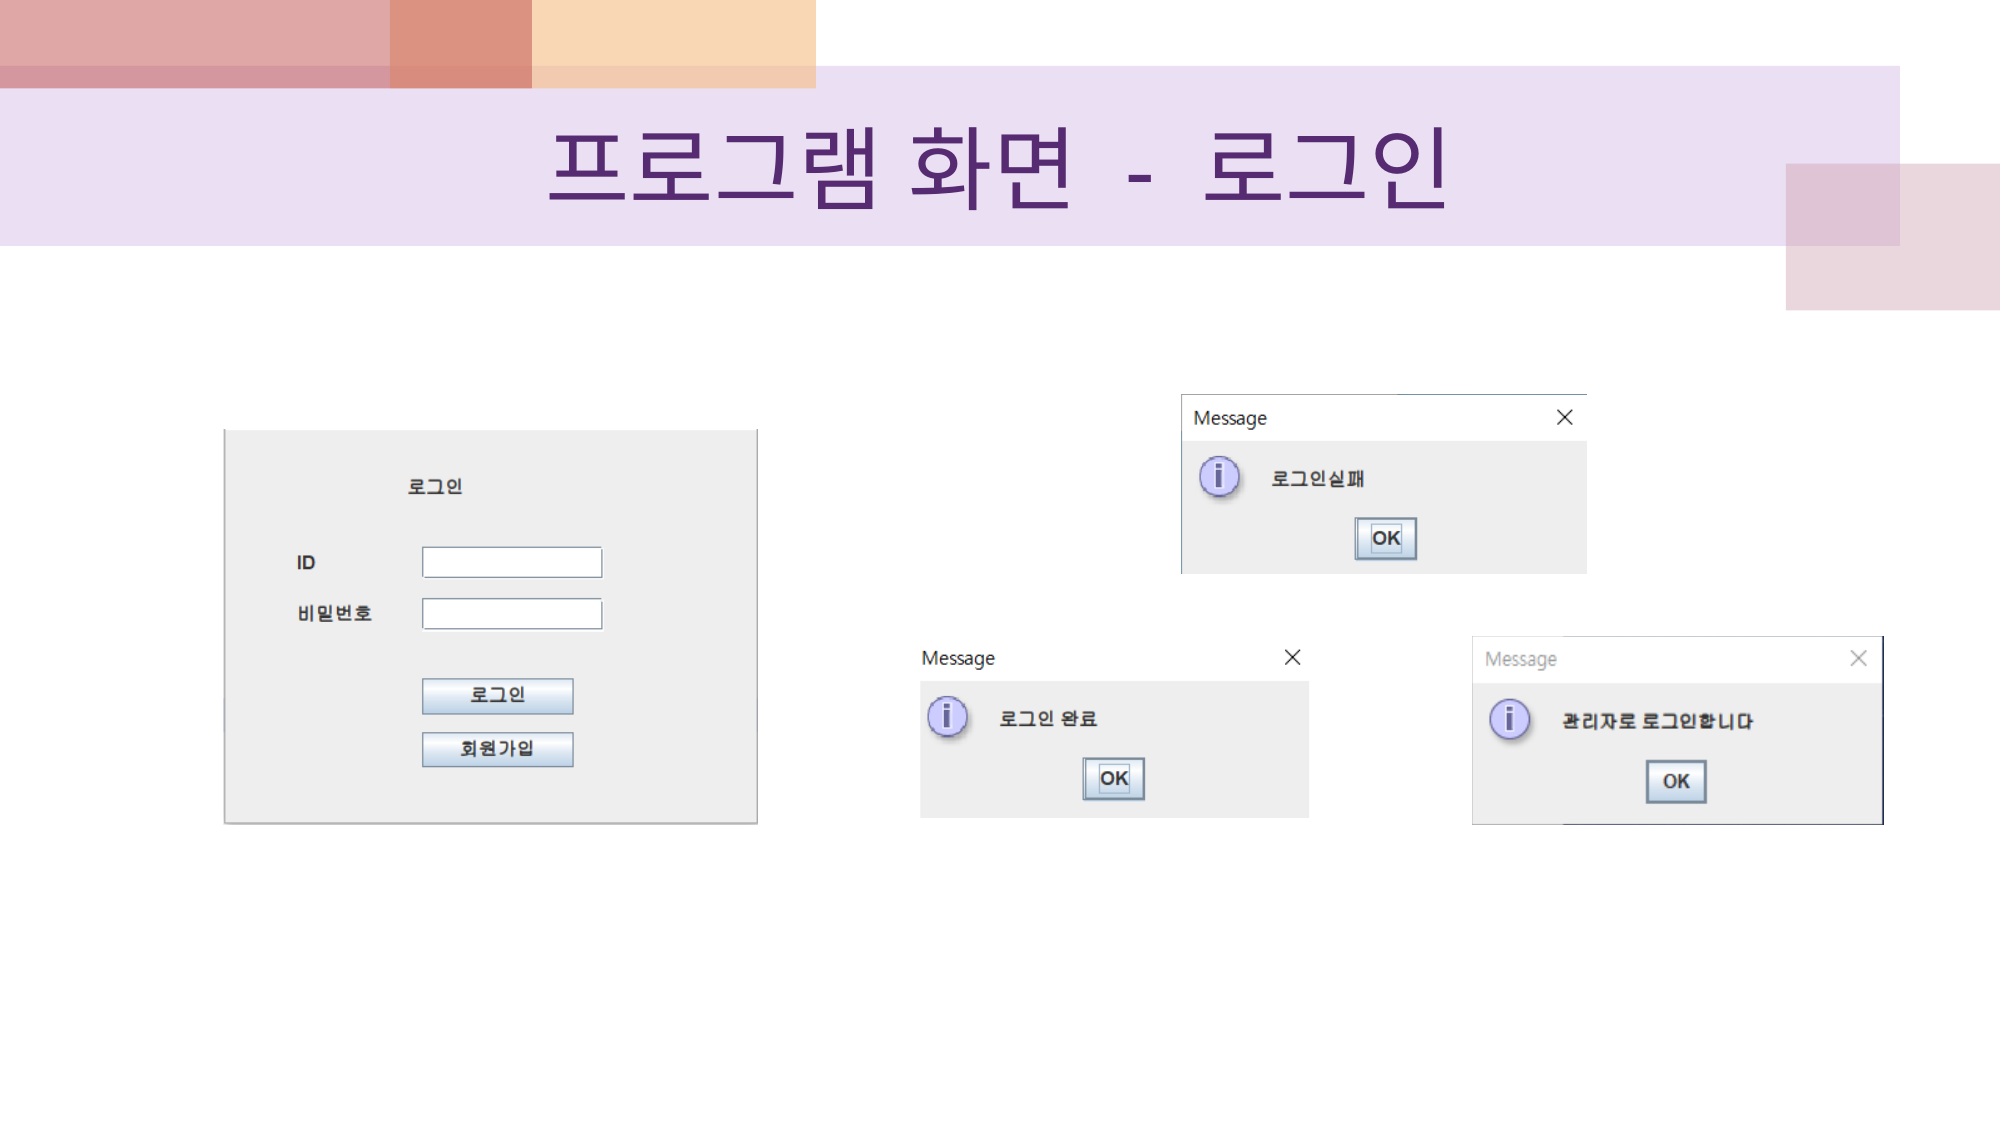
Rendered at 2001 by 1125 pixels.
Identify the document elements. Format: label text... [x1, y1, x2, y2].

picture [1471, 635, 1885, 825]
title 프로그램 화면 - 로그인 [99, 88, 1900, 246]
picture [223, 429, 758, 825]
picture [920, 642, 1310, 818]
picture [1180, 393, 1588, 574]
